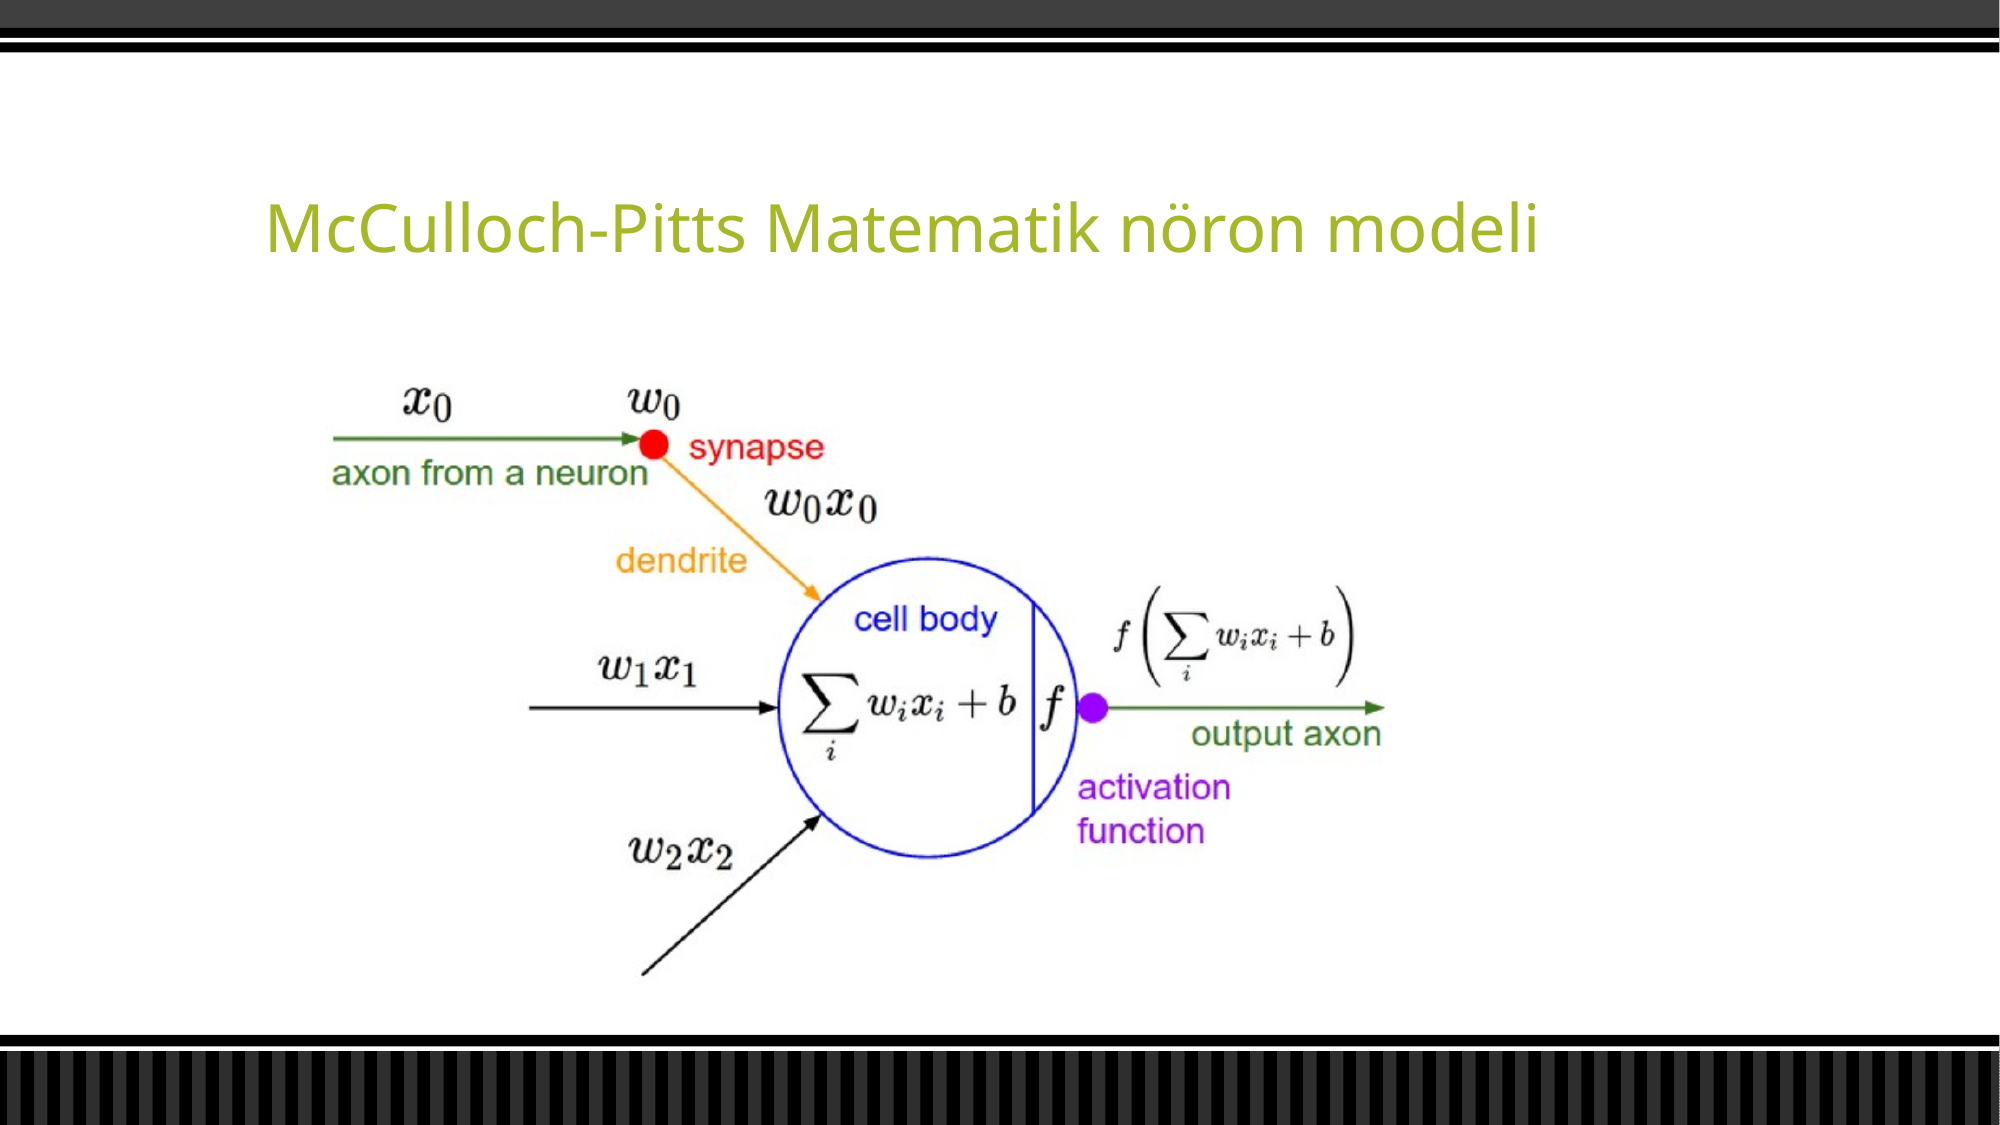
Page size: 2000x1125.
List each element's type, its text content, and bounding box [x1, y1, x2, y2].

picture [325, 369, 1404, 988]
title McCulloch-Pitts Matematik nöron modeli [249, 99, 1750, 275]
